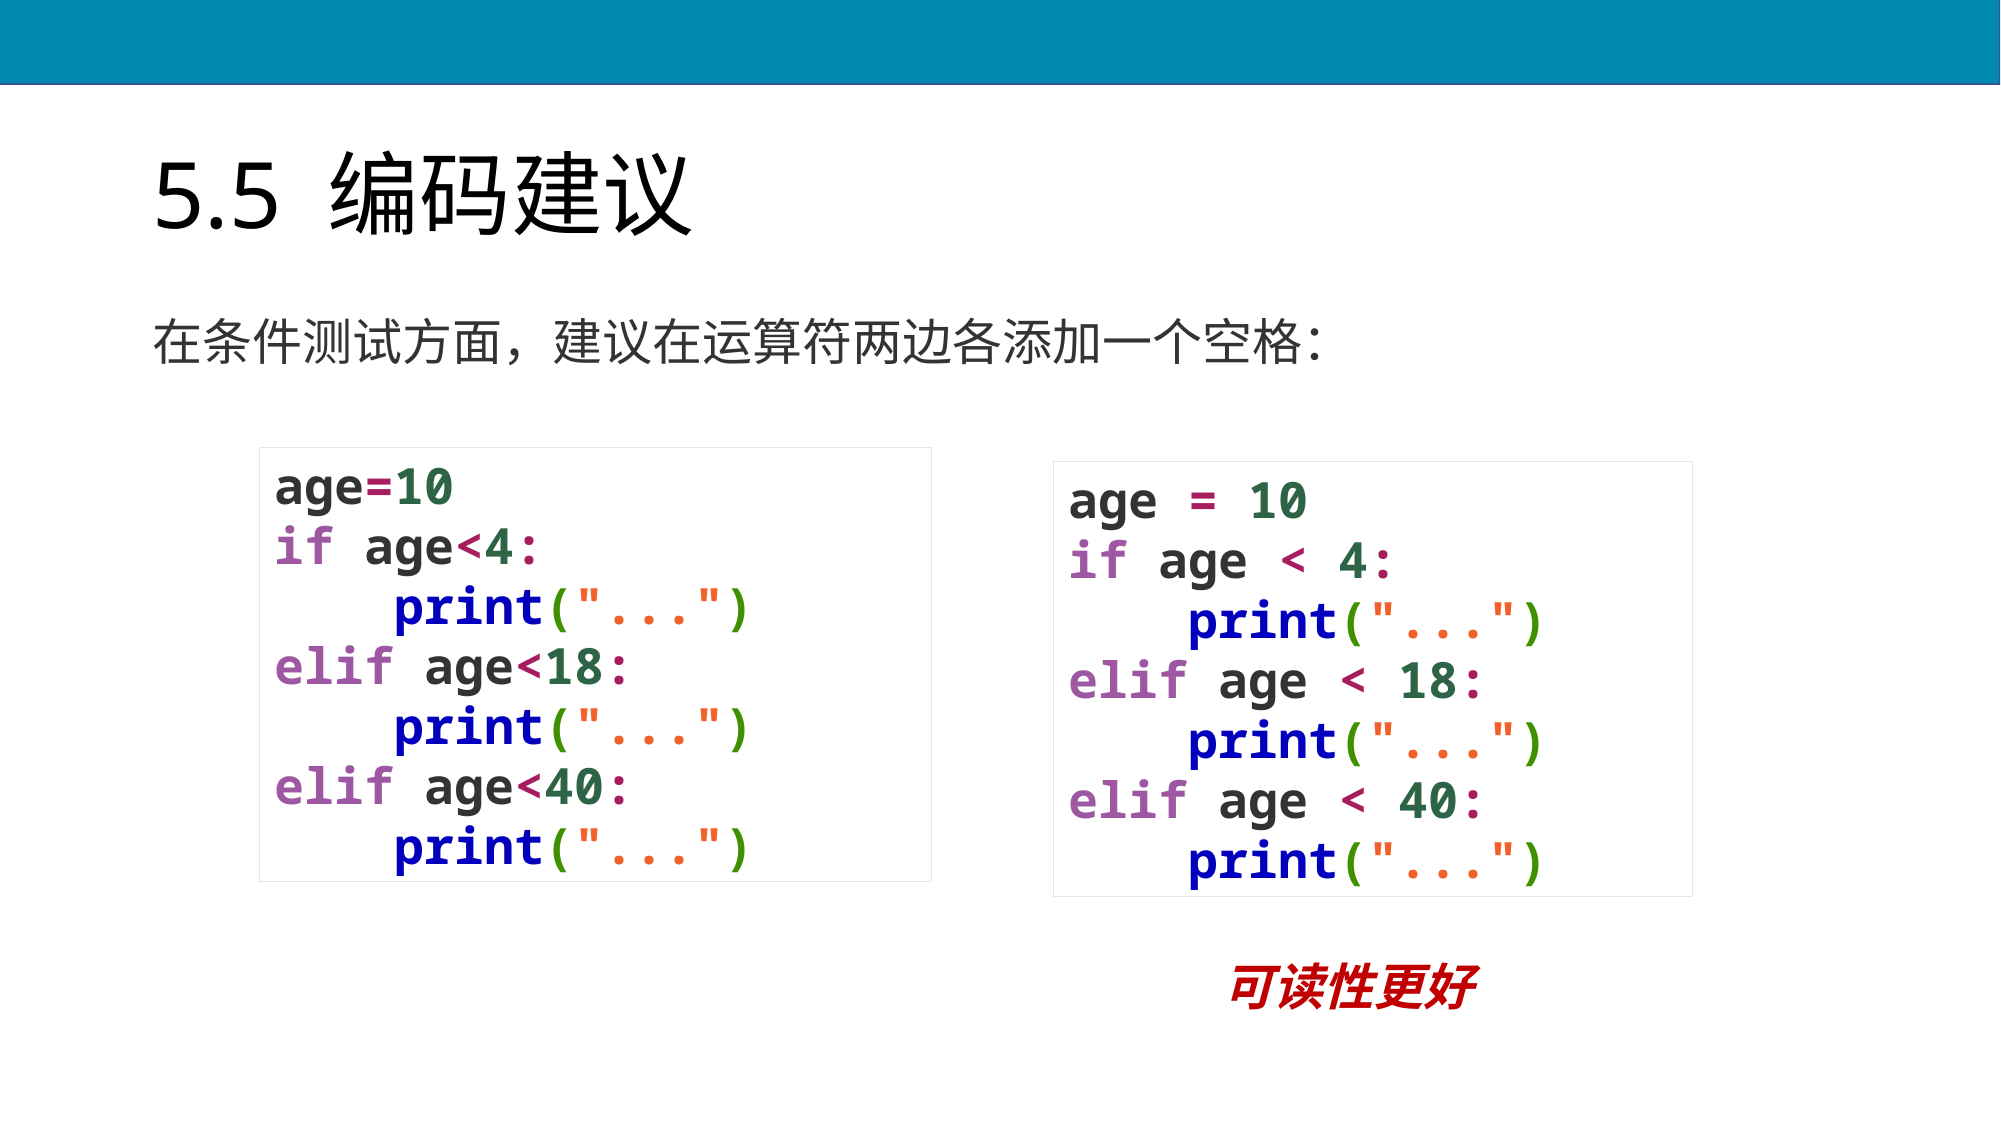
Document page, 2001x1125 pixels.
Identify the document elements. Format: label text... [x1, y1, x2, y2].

title 5.5 编码建议 [137, 115, 1863, 282]
text_box age=10 if age<4: print("...") elif age<18: print("...") elif age<40: print("...") [259, 447, 932, 882]
text_box age = 10 if age < 4: print("...") elif age < 18: print("...") elif age < 40: print("...") [1053, 461, 1693, 897]
text_box 可读性更好 [1208, 948, 1538, 1023]
list 在条件测试方面，建议在运算符两边各添加一个空格： [137, 310, 1863, 1024]
